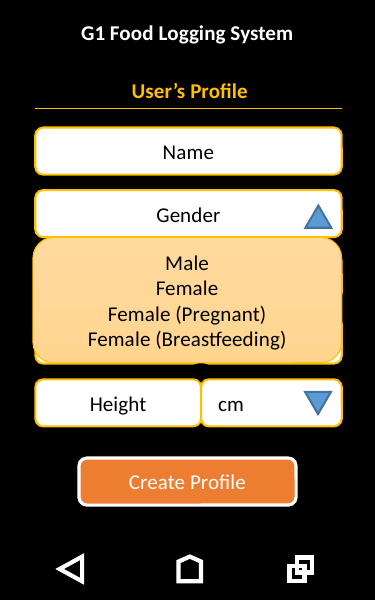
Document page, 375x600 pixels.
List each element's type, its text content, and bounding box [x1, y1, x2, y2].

text_box [303, 203, 334, 229]
text_box Height [34, 378, 201, 428]
text_box Male Female Female (Pregnant) Female (Breastfeeding) [32, 236, 343, 364]
text_box Weight [34, 353, 196, 365]
text_box Create Profile [77, 456, 298, 507]
text_box G1 Food Logging System [0, 12, 375, 53]
text_box [303, 390, 333, 417]
text_box kg [206, 345, 343, 365]
text_box cm [200, 378, 343, 428]
text_box User’s Profile [0, 69, 375, 111]
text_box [59, 556, 313, 582]
text_box Name [34, 126, 343, 176]
text_box Gender [34, 189, 343, 239]
